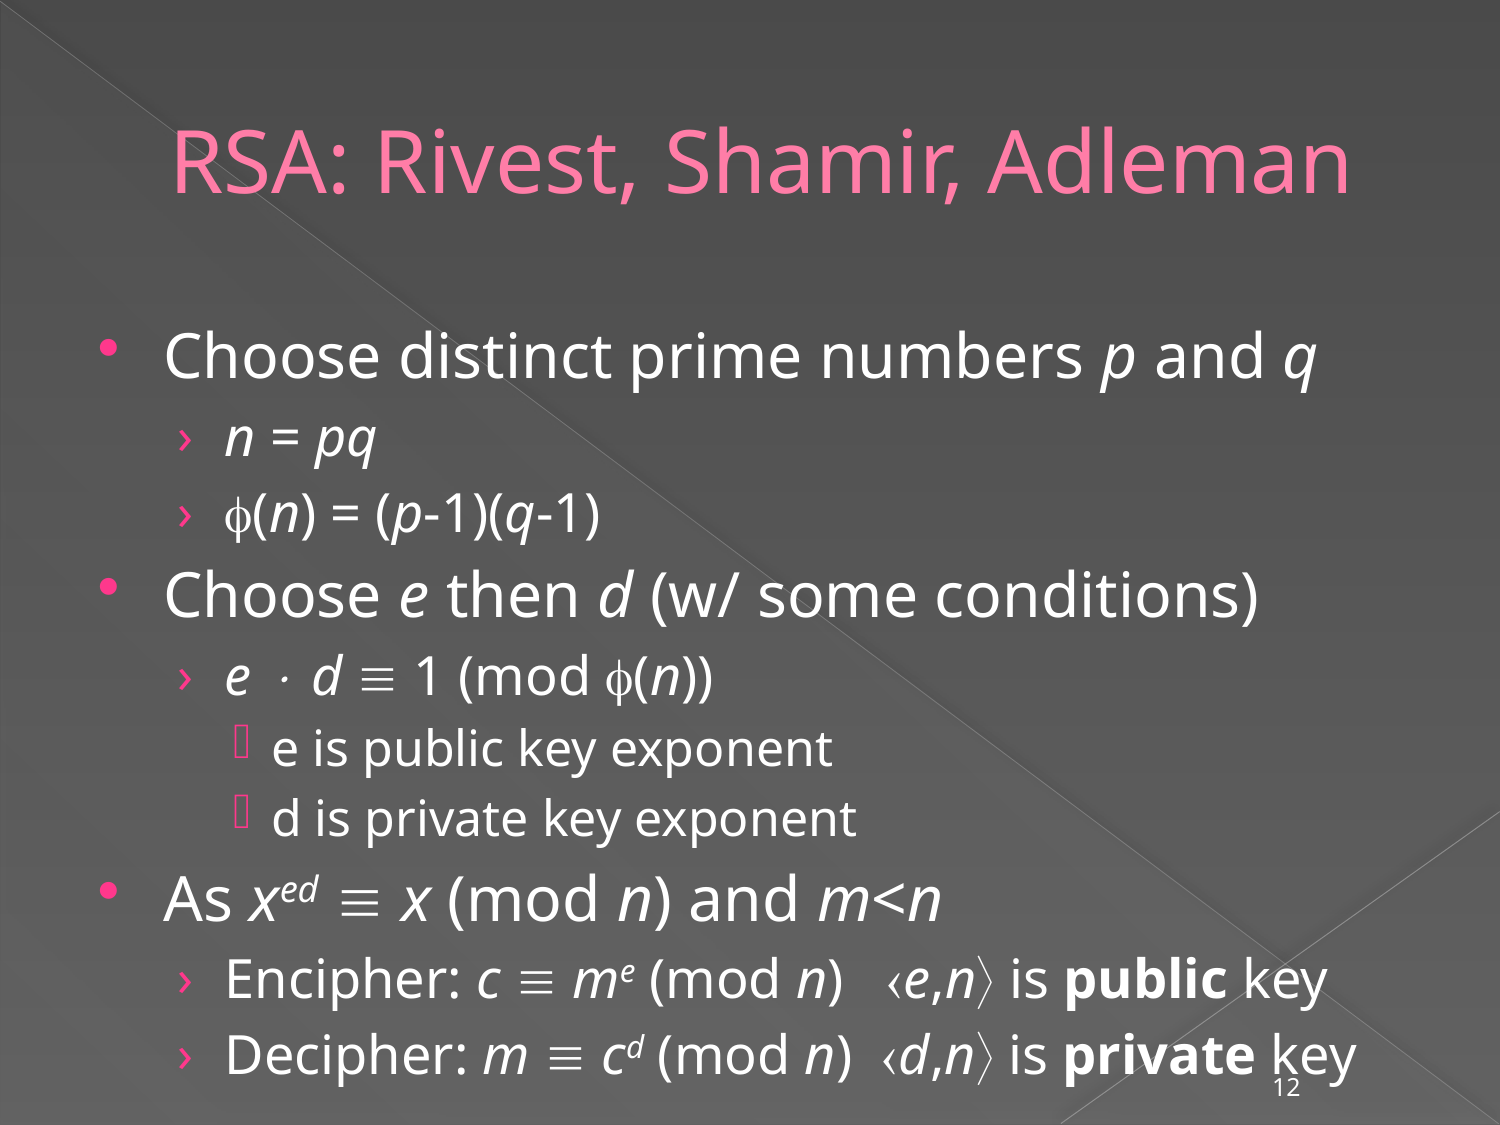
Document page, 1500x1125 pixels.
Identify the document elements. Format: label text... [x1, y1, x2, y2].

list Choose distinct prime numbers p and q n = pq (n) = (p-1)(q-1) Choose e then d (w/ some conditions) e  d  1 (mod (n)) e is public key exponent d is private key exponent As xed  x (mod n) and m<n Encipher: c  me (mod n) e,n is public key Decipher: m  cd (mod n) d,n is private key [75, 308, 1425, 1125]
title RSA: Rivest, Shamir, Adleman [75, 43, 1425, 274]
slide_number 12 [1245, 1063, 1328, 1113]
